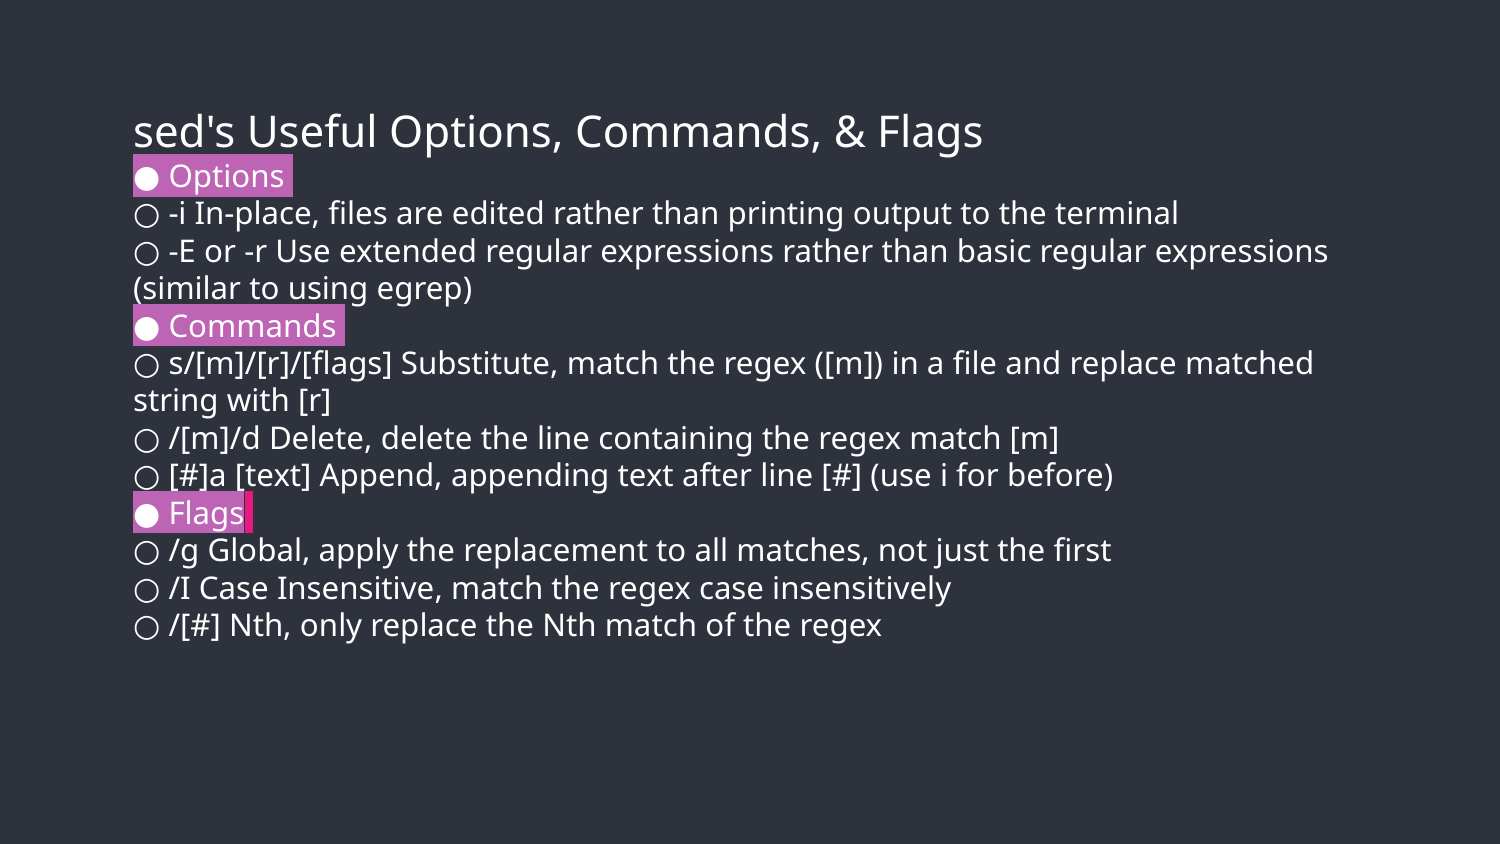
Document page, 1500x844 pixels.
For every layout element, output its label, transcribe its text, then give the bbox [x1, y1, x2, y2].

title sed's Useful Options, Commands, & Flags ● Options ○ -i In-place, files are edited rather than printing output to the terminal ○ -E or -r Use extended regular expressions rather than basic regular expressions (similar to using egrep) ● Commands ○ s/[m]/[r]/[flags] Substitute, match the regex ([m]) in a file and replace matched string with [r] ○ /[m]/d Delete, delete the line containing the regex match [m] ○ [#]a [text] Append, appending text after line [#] (use i for before) ● Flags ○ /g Global, apply the replacement to all matches, not just the first ○ /I Case Insensitive, match the regex case insensitively ○ /[#] Nth, only replace the Nth match of the regex [118, 88, 1382, 821]
